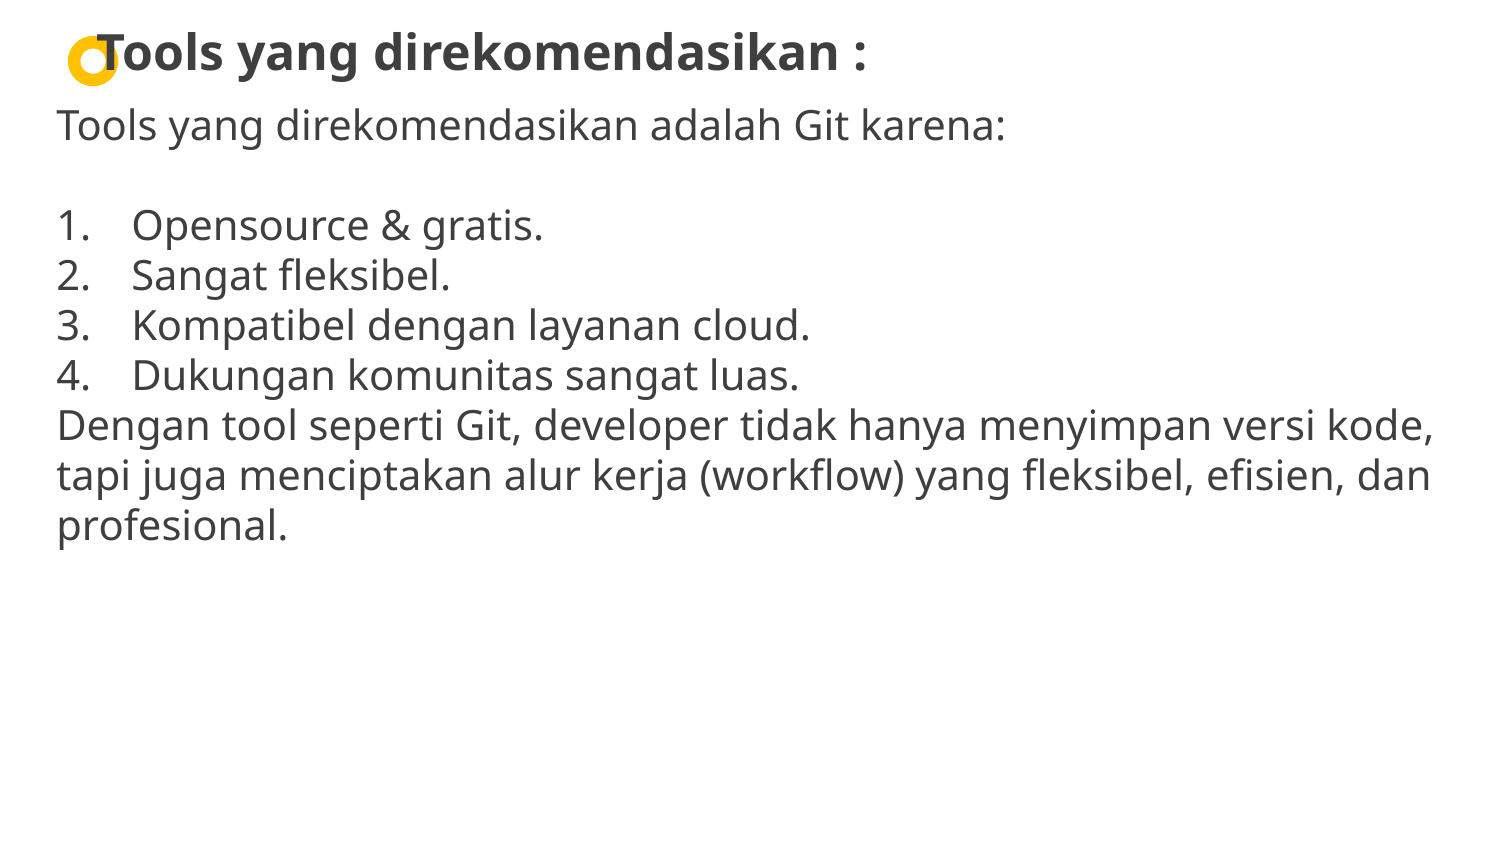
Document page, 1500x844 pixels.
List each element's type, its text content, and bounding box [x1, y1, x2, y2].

text_box Tools yang direkomendasikan : [81, 13, 1461, 89]
text_box Tools yang direkomendasikan adalah Git karena: Opensource & gratis. Sangat fleksibel. Kompatibel dengan layanan cloud. Dukungan komunitas sangat luas. Dengan tool seperti Git, developer tidak hanya menyimpan versi kode, tapi juga menciptakan alur kerja (workflow) yang fleksibel, efisien, dan profesional. [41, 91, 1461, 657]
text_box [67, 39, 81, 84]
